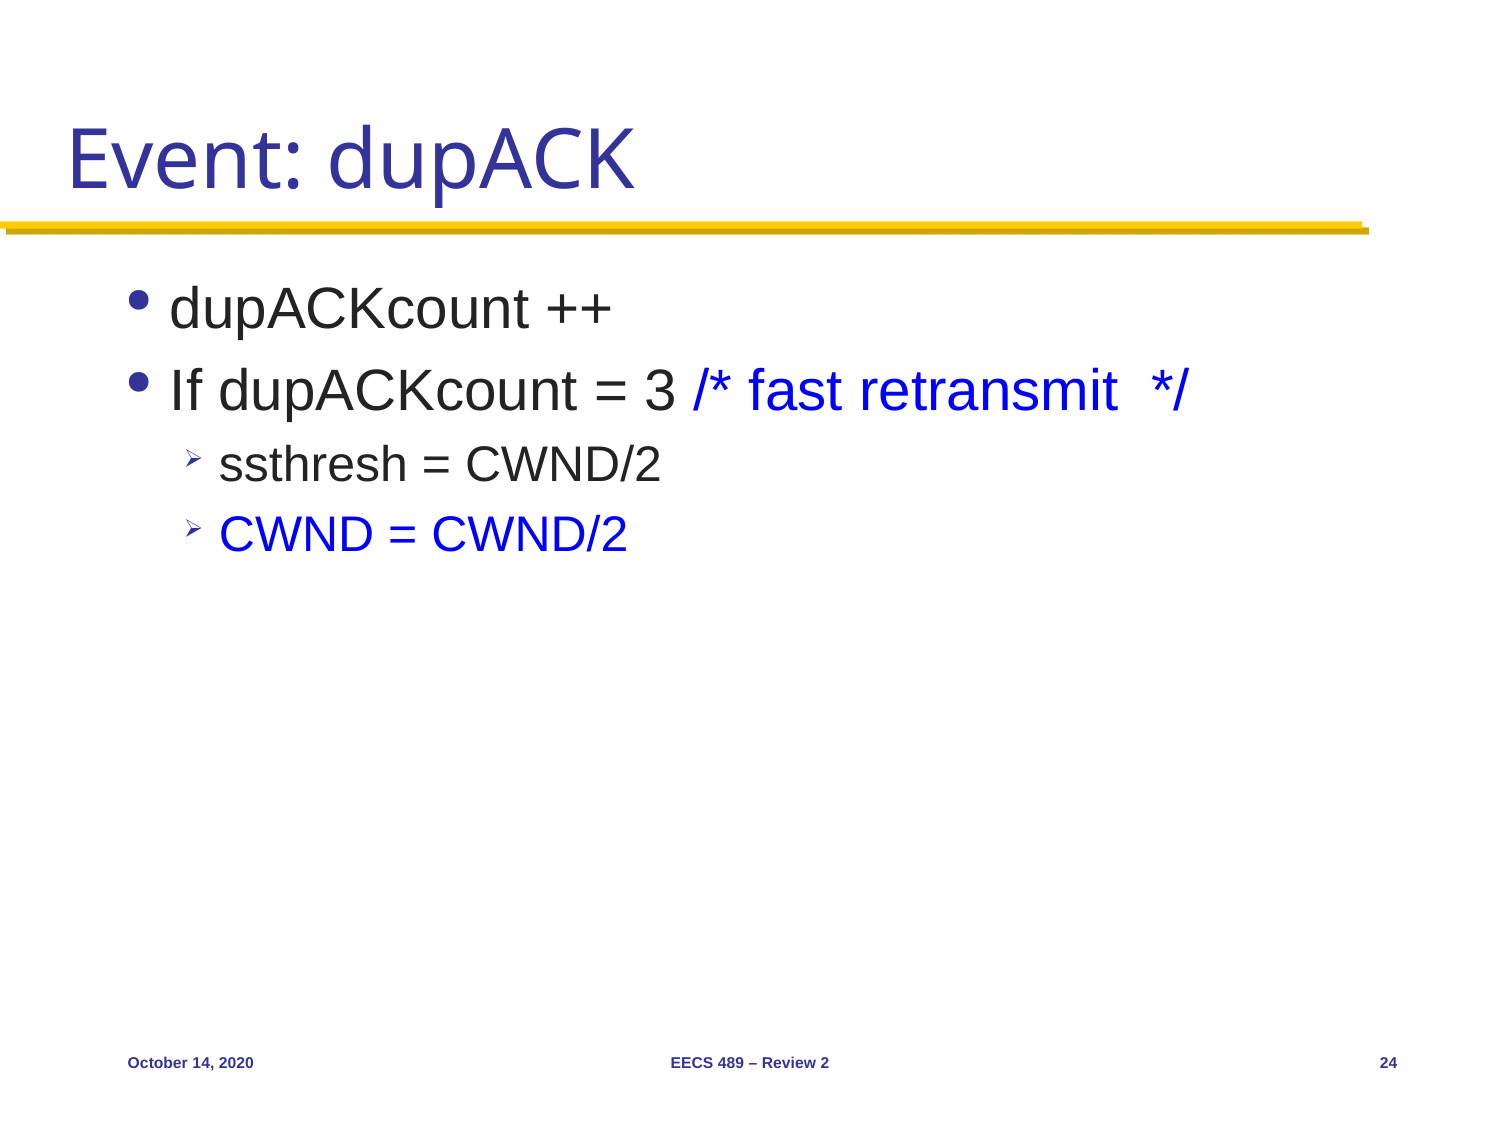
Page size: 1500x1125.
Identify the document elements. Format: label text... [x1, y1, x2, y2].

slide_number 24 [1312, 1024, 1413, 1101]
list dupACKcount ++ If dupACKcount = 3 /* fast retransmit */ ssthresh = CWND/2 CWND = CWND/2 [112, 262, 1413, 988]
title Event: dupACK [49, 24, 1451, 213]
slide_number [112, 1024, 426, 1101]
footer EECS 489 – Review 2 [512, 1024, 988, 1101]
